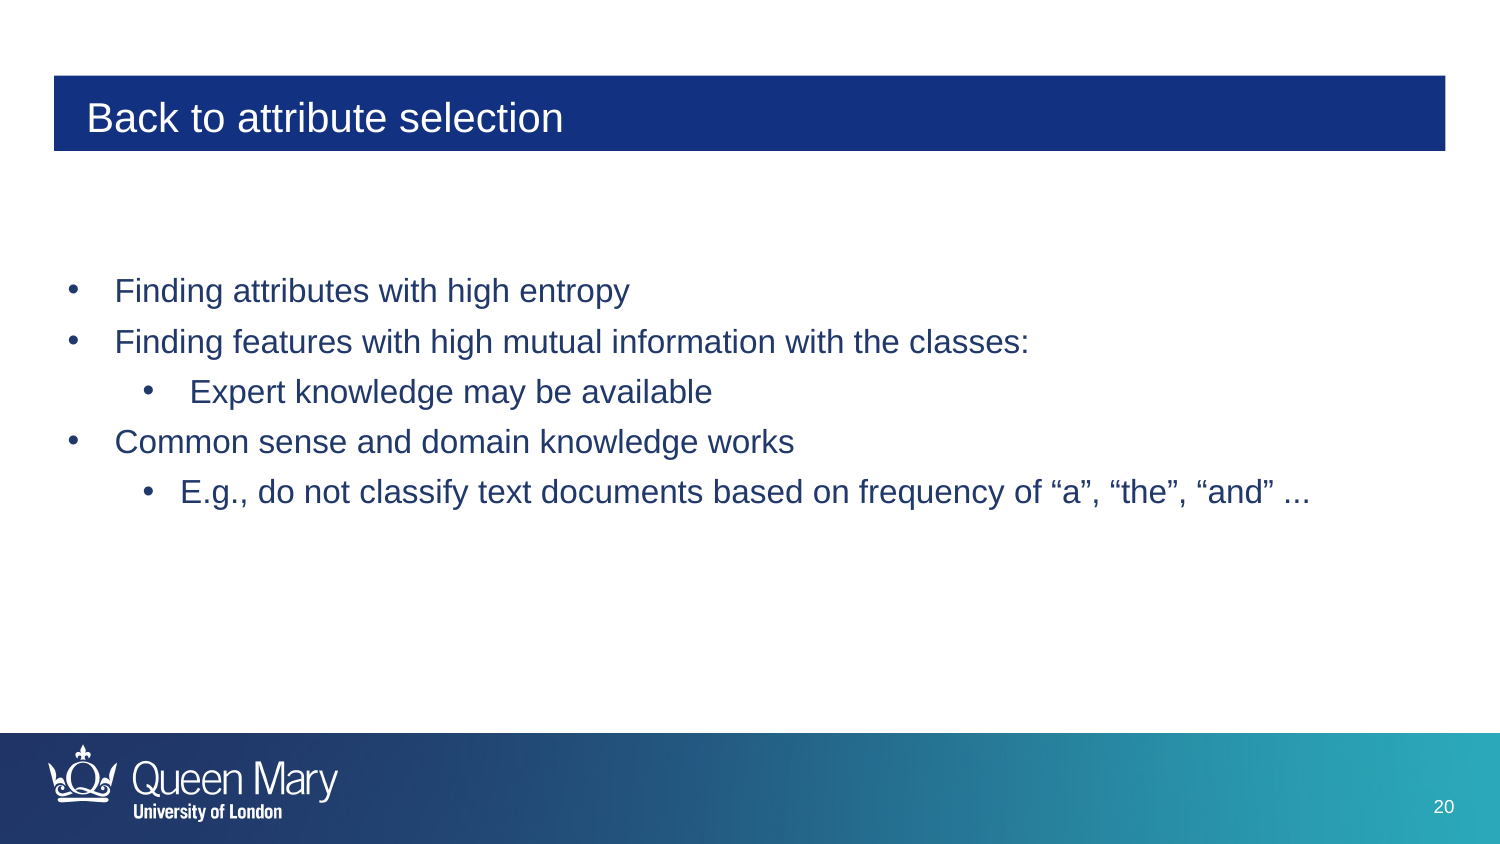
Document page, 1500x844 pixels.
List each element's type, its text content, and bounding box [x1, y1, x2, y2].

list Finding attributes with high entropy Finding features with high mutual information with the classes: Expert knowledge may be available Common sense and domain knowledge works E.g., do not classify text documents based on frequency of “a”, “the”, “and” ... [52, 262, 1410, 539]
title Back to attribute selection [71, 89, 1429, 135]
picture [0, 733, 1500, 844]
